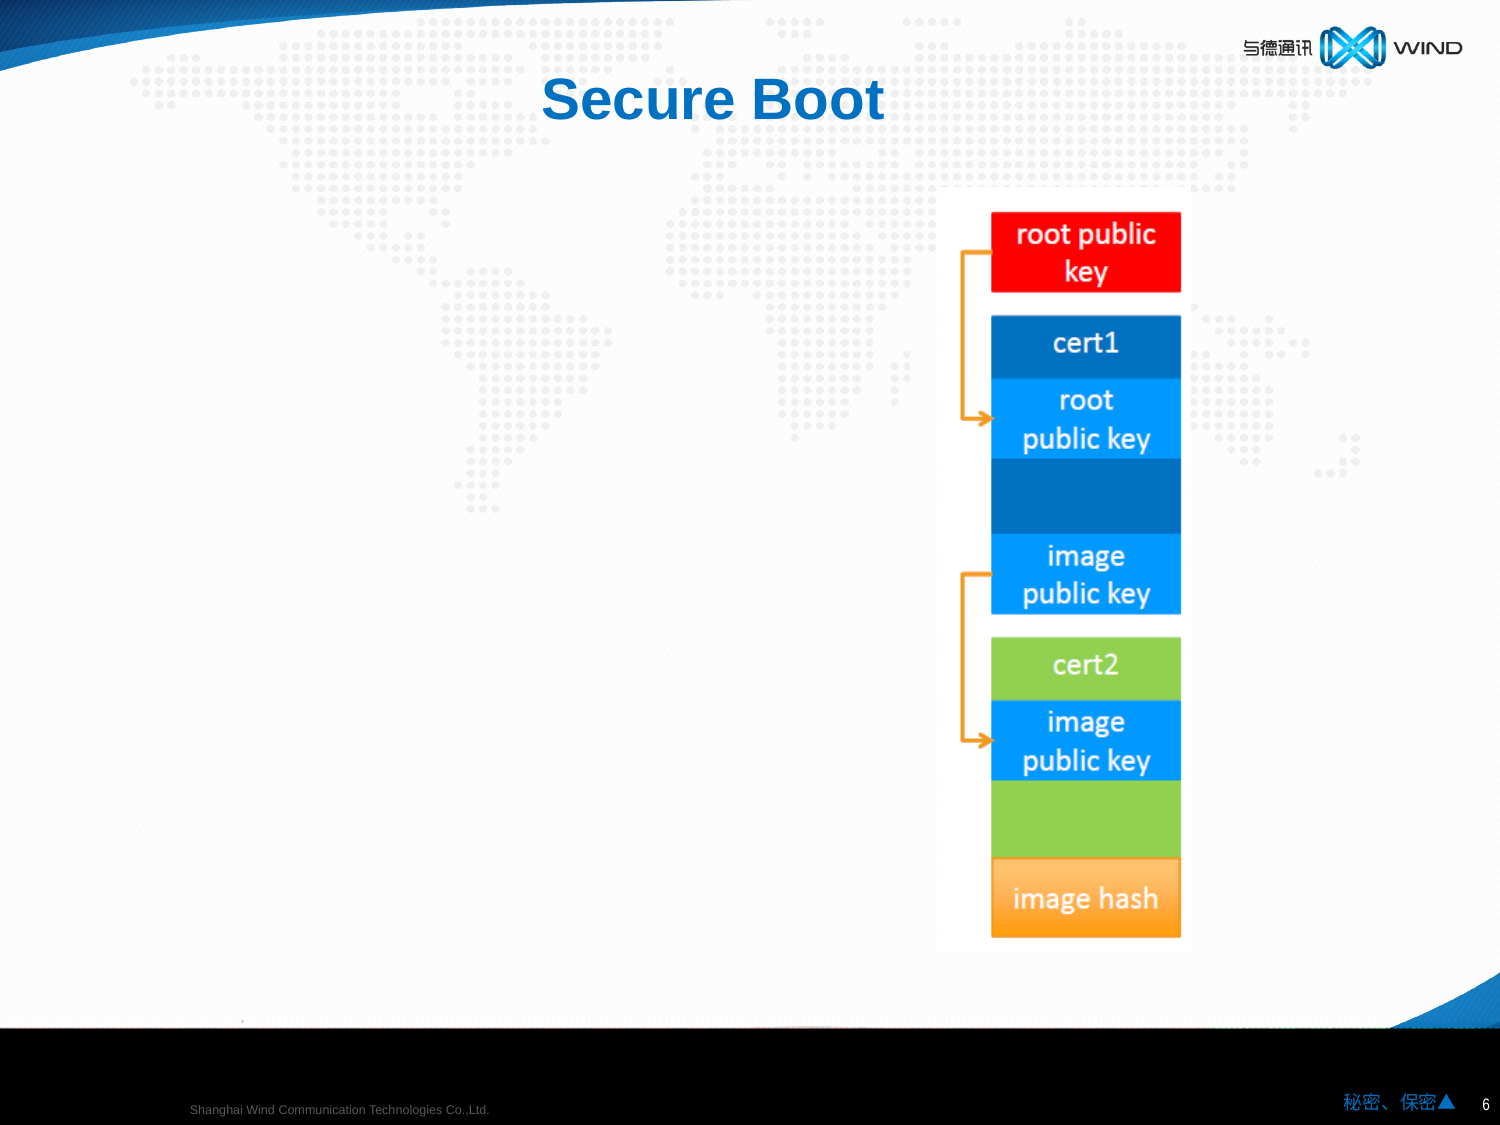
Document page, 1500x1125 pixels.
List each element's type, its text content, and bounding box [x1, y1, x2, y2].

title Secure Boot [140, 46, 1286, 157]
picture [0, 0, 1500, 1125]
slide_number 5 [1457, 1093, 1491, 1115]
